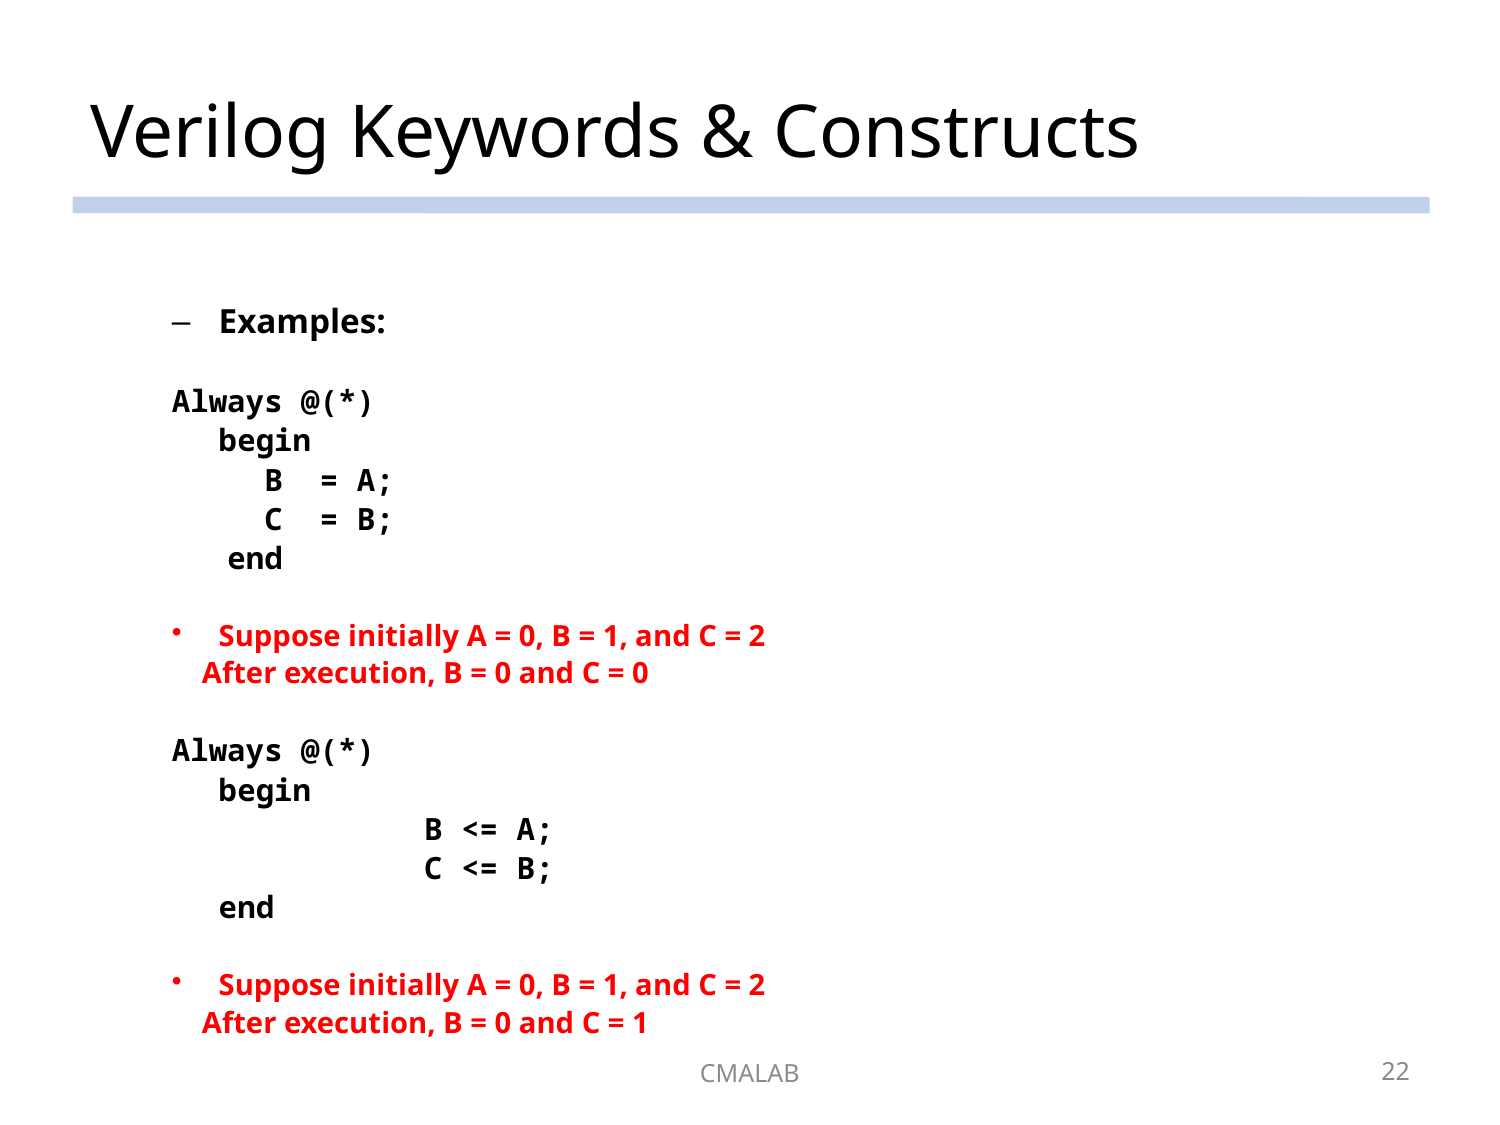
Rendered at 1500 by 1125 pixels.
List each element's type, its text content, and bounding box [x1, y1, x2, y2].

list Examples: Always @(*) begin B = A; C = B; end Suppose initially A = 0, B = 1, and C = 2 After execution, B = 0 and C = 0 Always @(*) begin B <= A; C <= B; end Suppose initially A = 0, B = 1, and C = 2 After execution, B = 0 and C = 1 [81, 253, 1451, 969]
slide_number 22 [1074, 1042, 1425, 1103]
title Verilog Keywords & Constructs [75, 45, 1425, 211]
footer CMALAB [512, 1042, 988, 1103]
